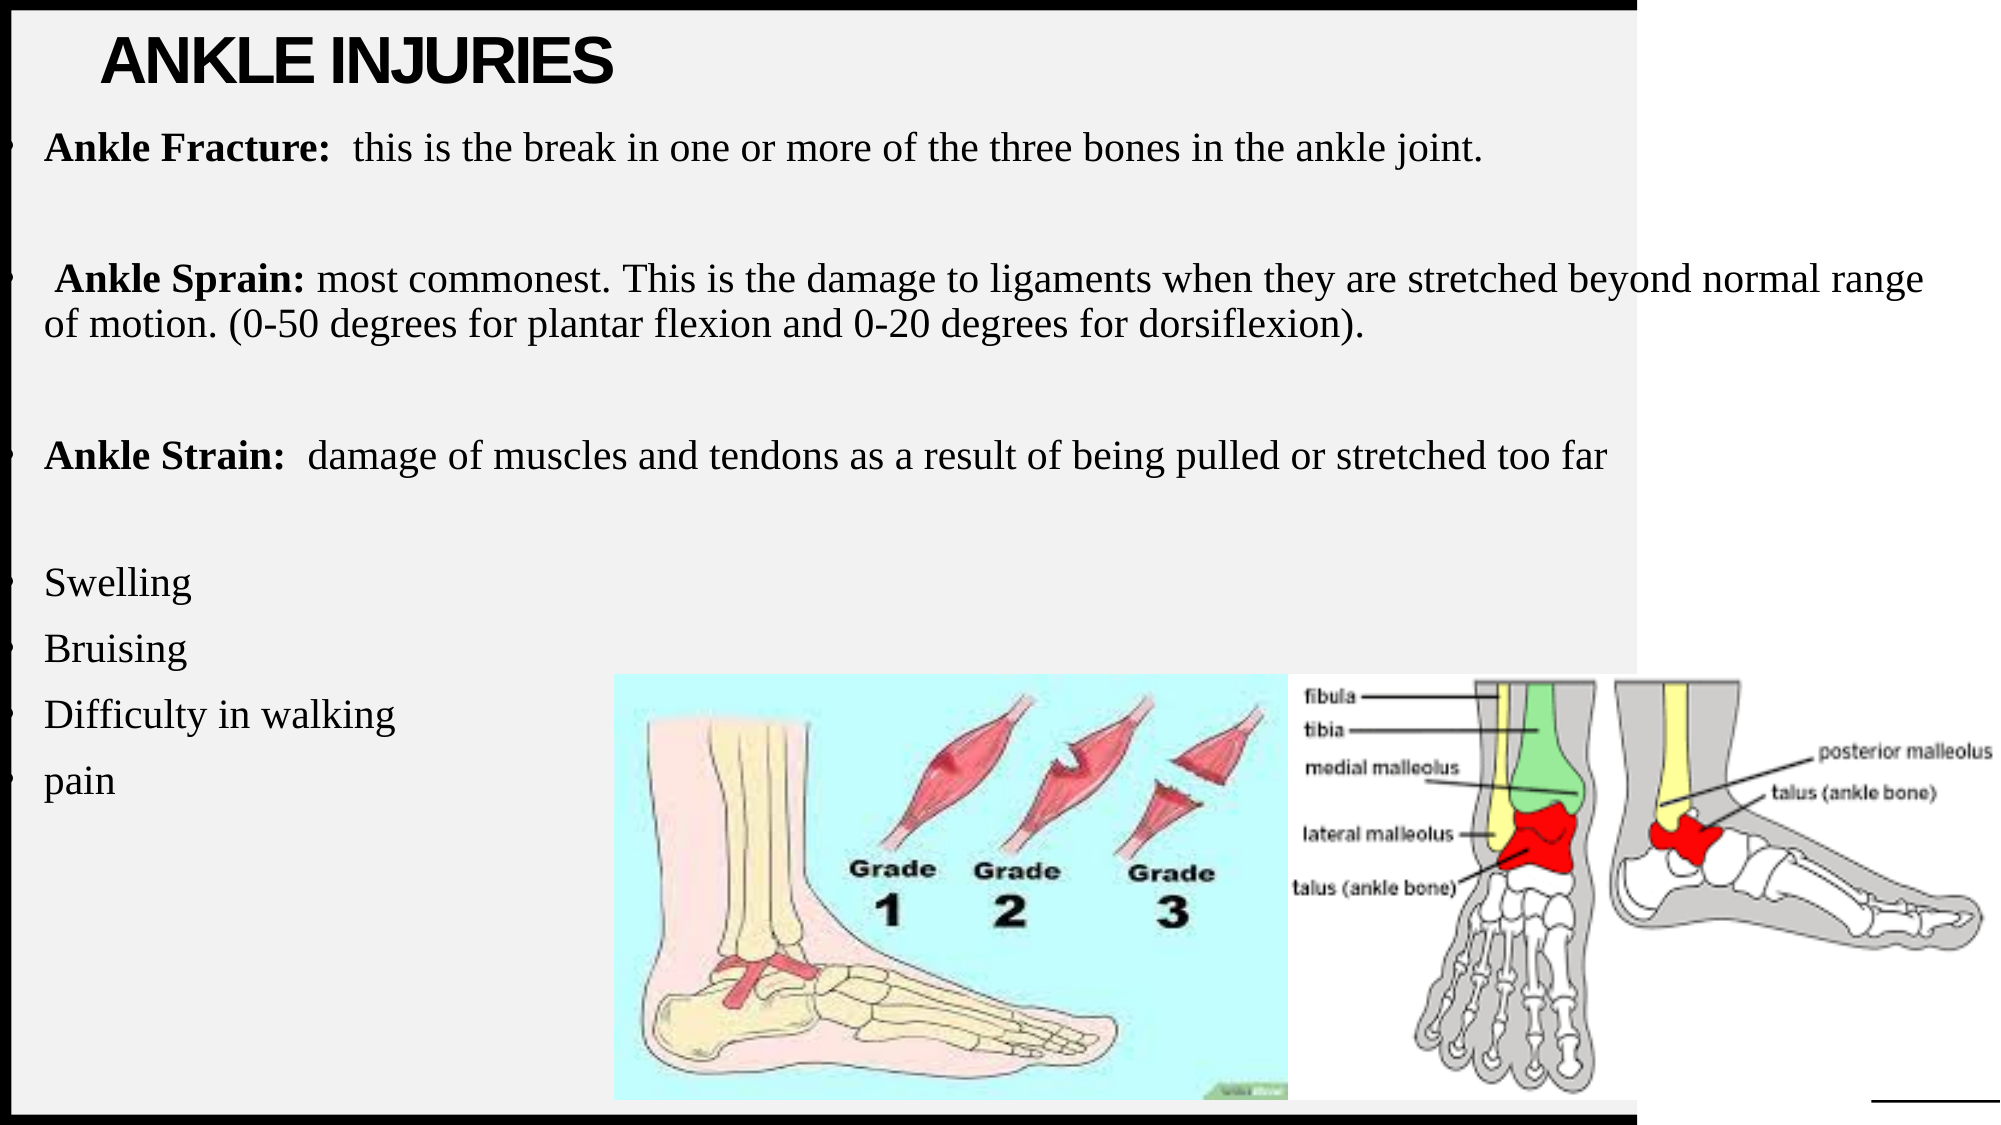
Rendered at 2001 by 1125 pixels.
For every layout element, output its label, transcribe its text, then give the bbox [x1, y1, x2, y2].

picture [614, 674, 2000, 1100]
list Ankle Fracture: this is the break in one or more of the three bones in the ankle joint. Ankle Sprain: most commonest. This is the damage to ligaments when they are stretched beyond normal range of motion. (0-50 degrees for plantar flexion and 0-20 degrees for dorsiflexion). Ankle Strain: damage of muscles and tendons as a result of being pulled or stretched too far Swelling Bruising Difficulty in walking pain [0, 125, 1950, 1062]
title ANKLE INJURIES [99, 0, 1734, 125]
